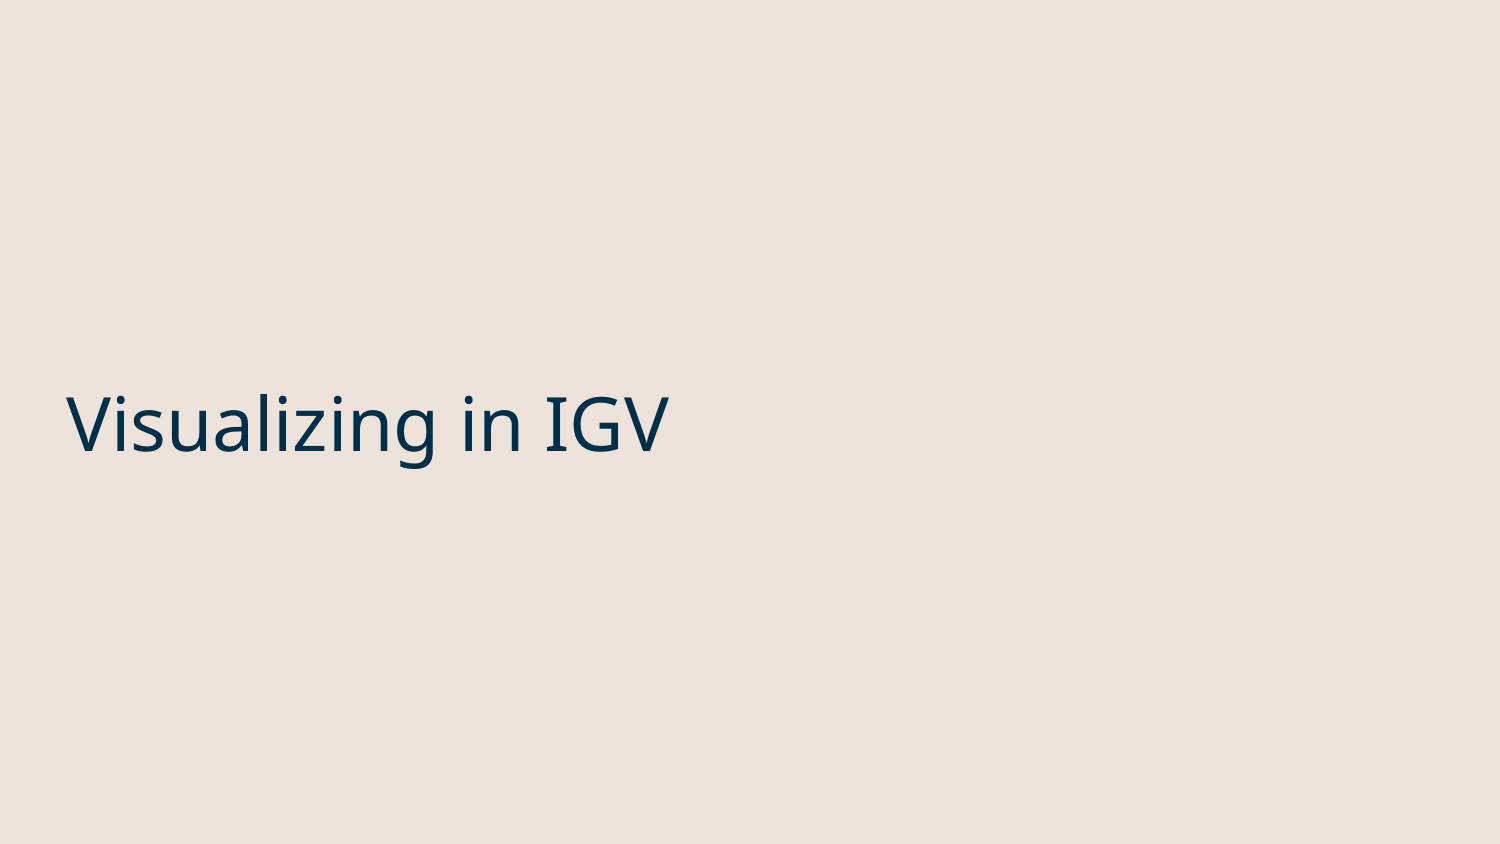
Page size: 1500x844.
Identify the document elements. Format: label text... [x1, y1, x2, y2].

title Visualizing in IGV [51, 130, 1076, 713]
